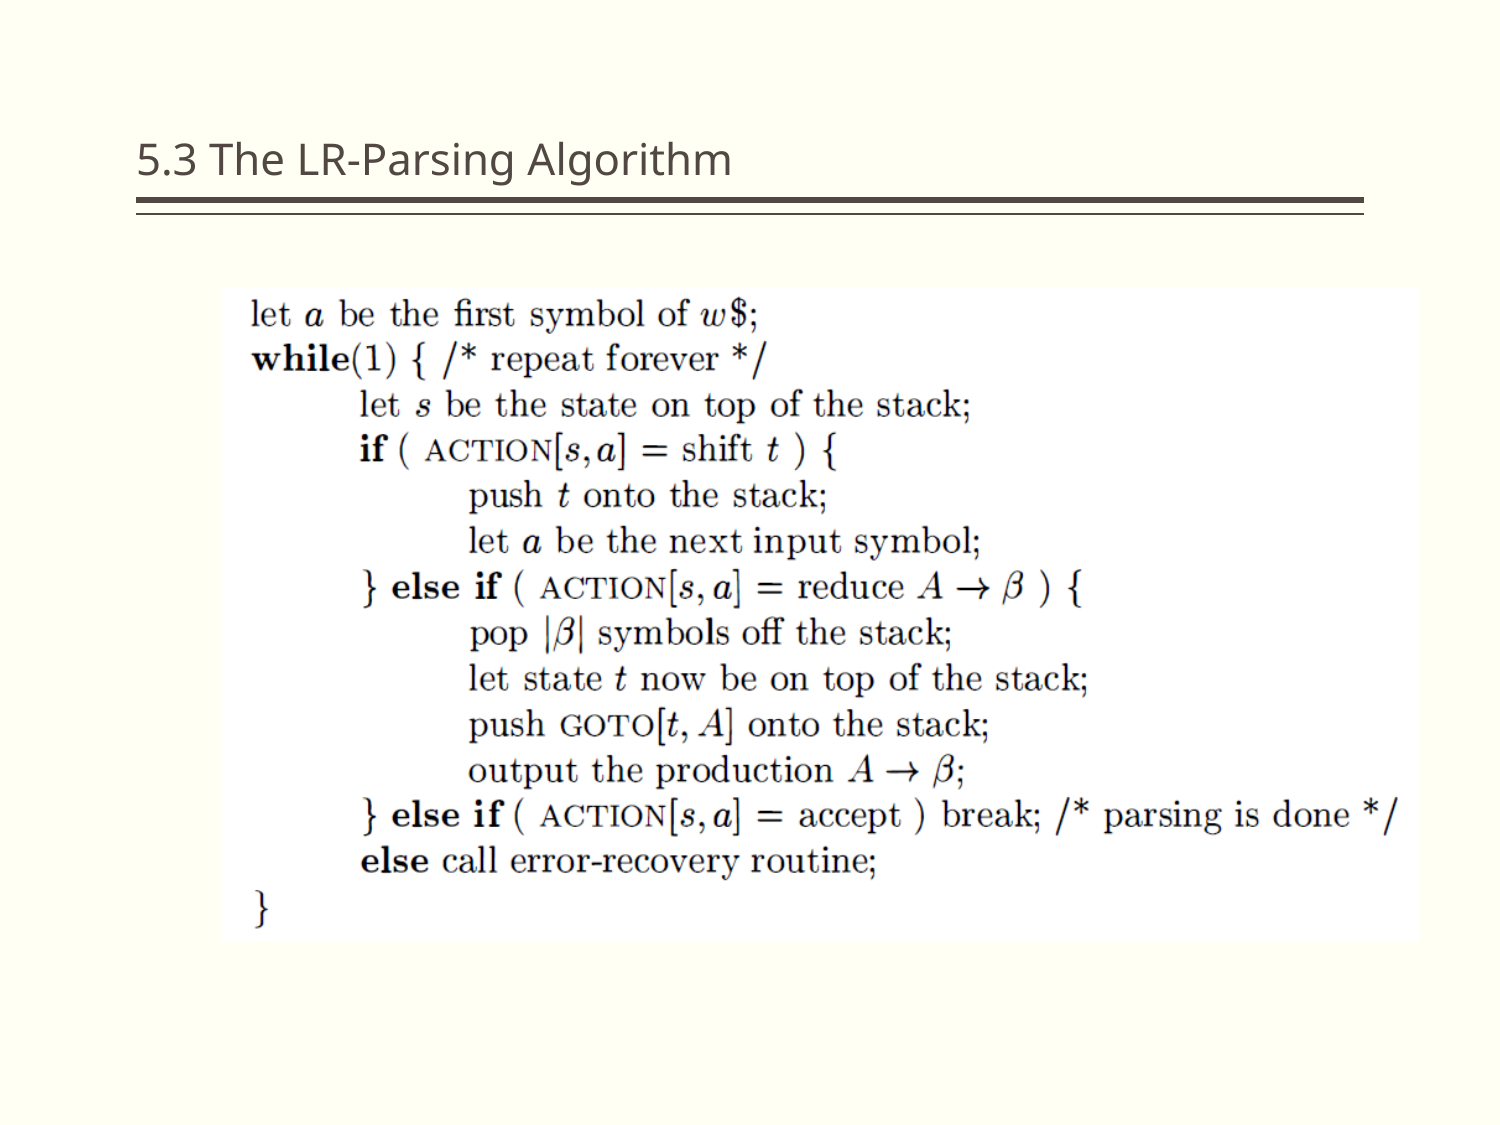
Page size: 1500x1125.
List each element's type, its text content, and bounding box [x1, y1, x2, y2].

picture [221, 288, 1419, 941]
title 5.3 The LR-Parsing Algorithm [135, 12, 1364, 193]
